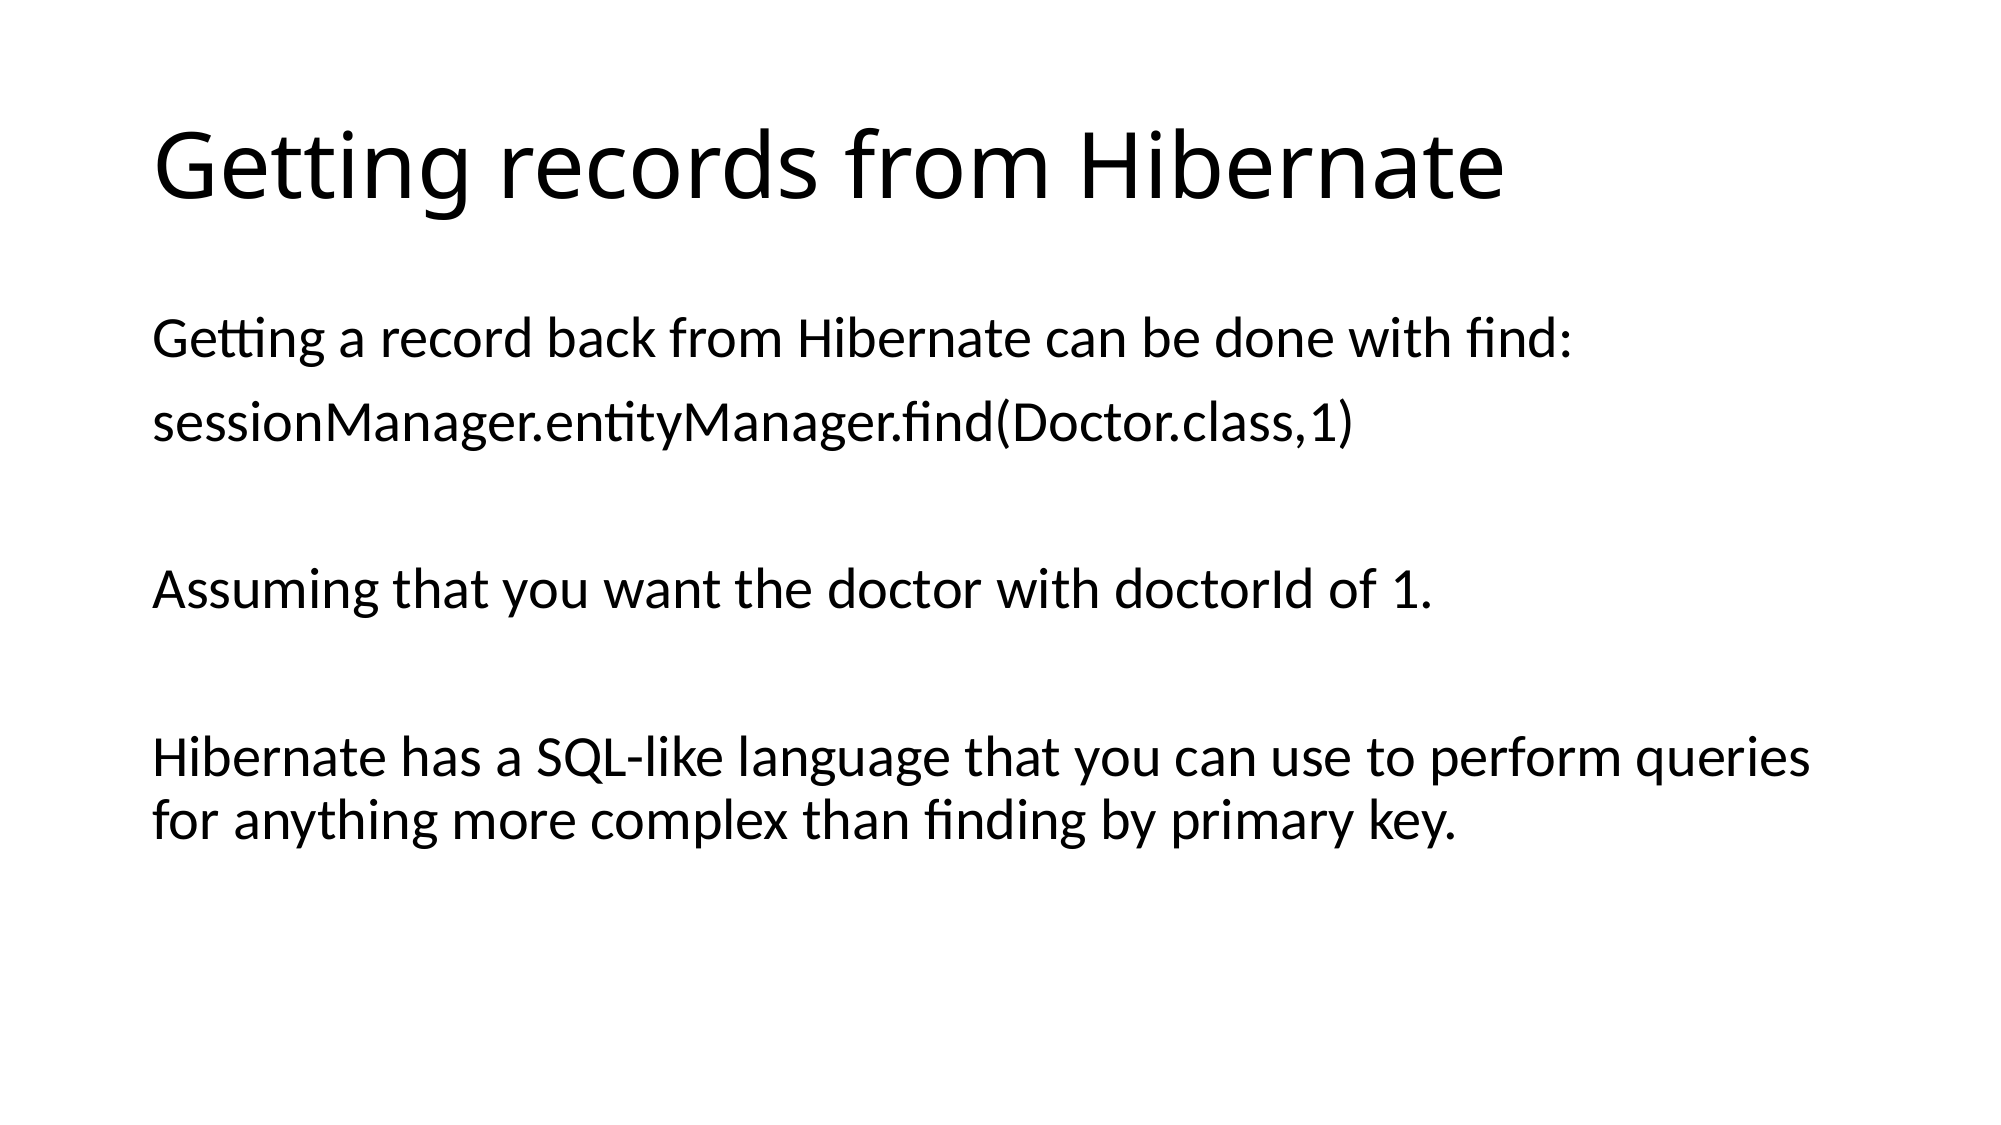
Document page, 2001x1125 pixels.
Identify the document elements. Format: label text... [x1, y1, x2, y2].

title Getting records from Hibernate [137, 59, 1863, 278]
list Getting a record back from Hibernate can be done with find: sessionManager.entityManager.find(Doctor.class,1) Assuming that you want the doctor with doctorId of 1. Hibernate has a SQL-like language that you can use to perform queries for anything more complex than finding by primary key. [137, 299, 1863, 1014]
